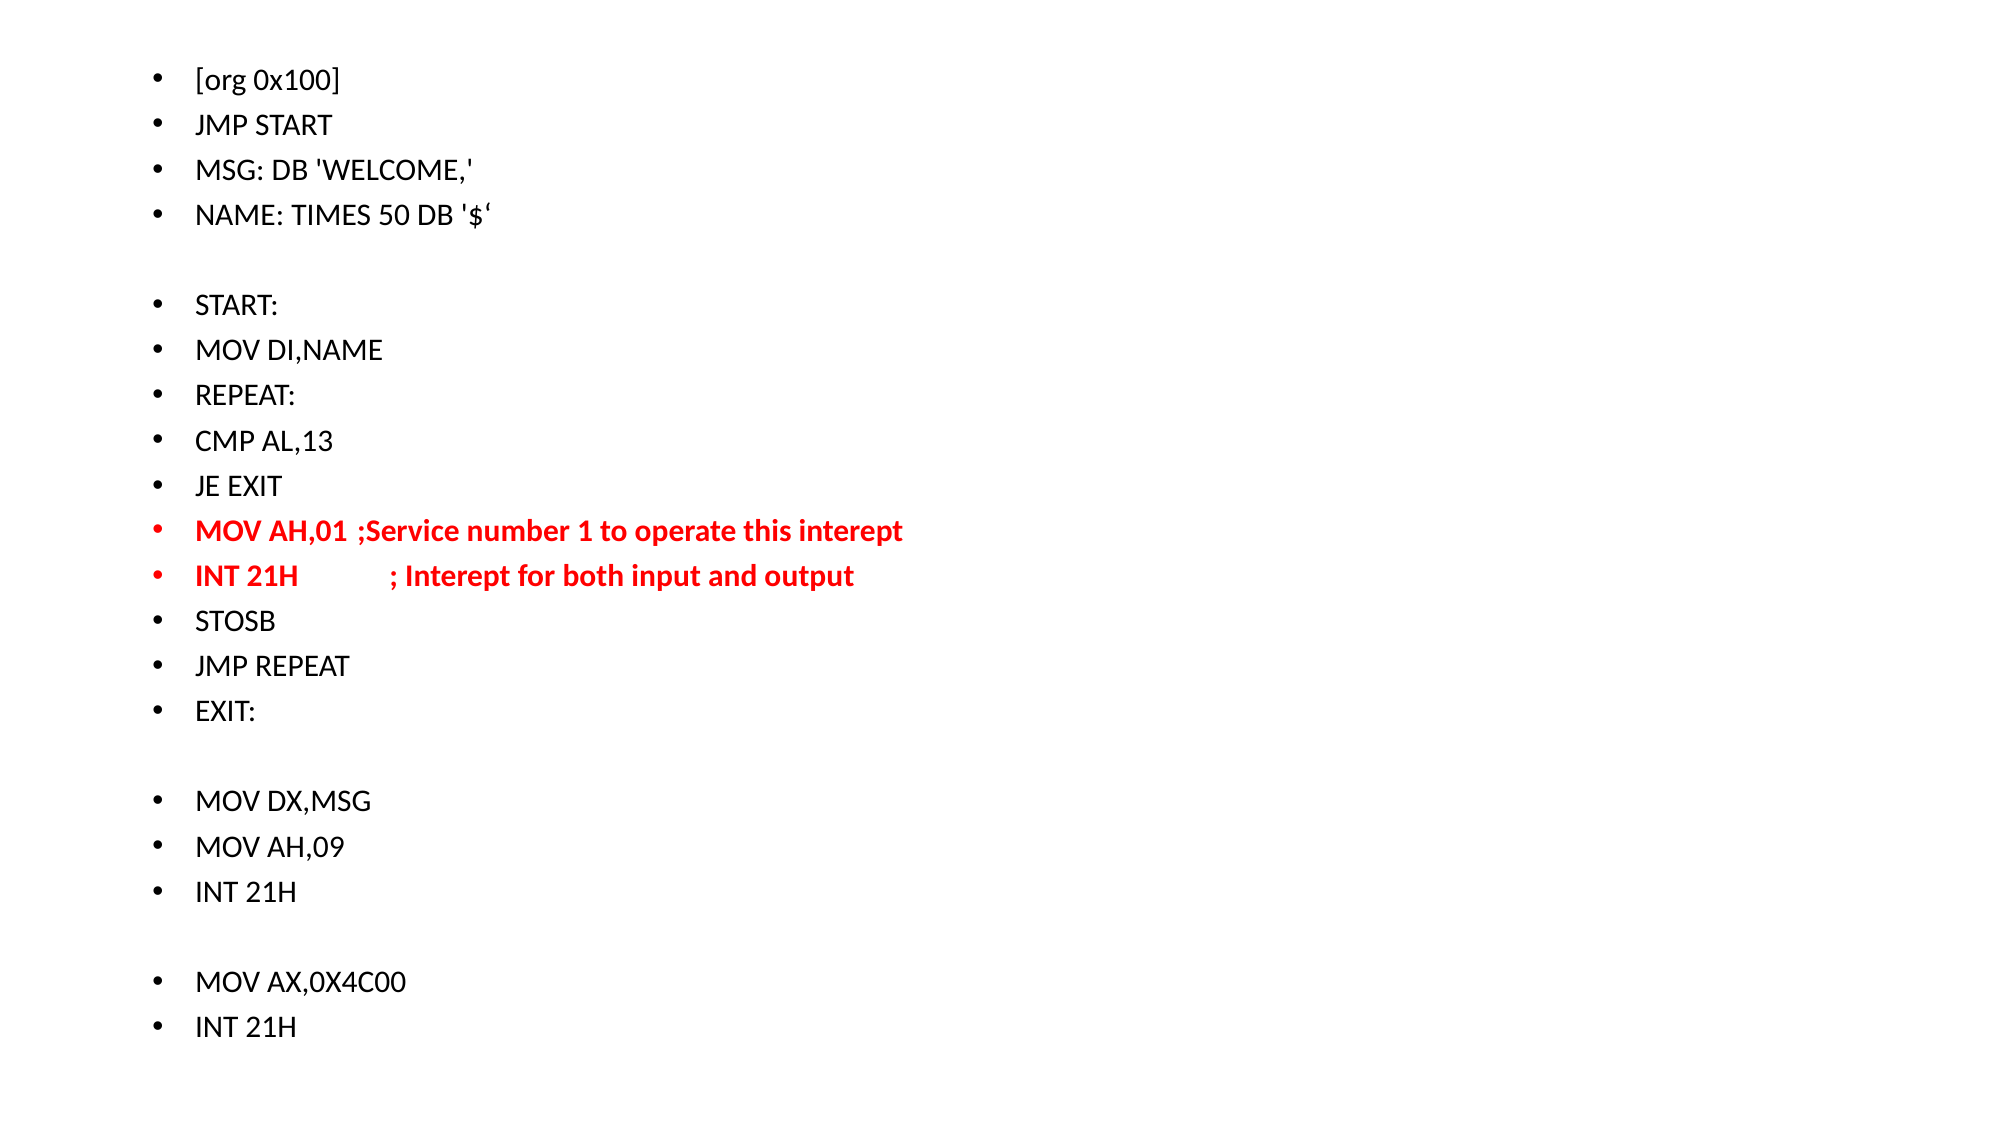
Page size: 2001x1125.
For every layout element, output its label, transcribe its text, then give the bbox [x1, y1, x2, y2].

list [org 0x100] JMP START MSG: DB 'WELCOME,' NAME: TIMES 50 DB '$‘ START: MOV DI,NAME REPEAT: CMP AL,13 JE EXIT MOV AH,01 ;Service number 1 to operate this interept INT 21H ; Interept for both input and output STOSB JMP REPEAT EXIT: MOV DX,MSG MOV AH,09 INT 21H MOV AX,0X4C00 INT 21H [137, 55, 988, 1062]
